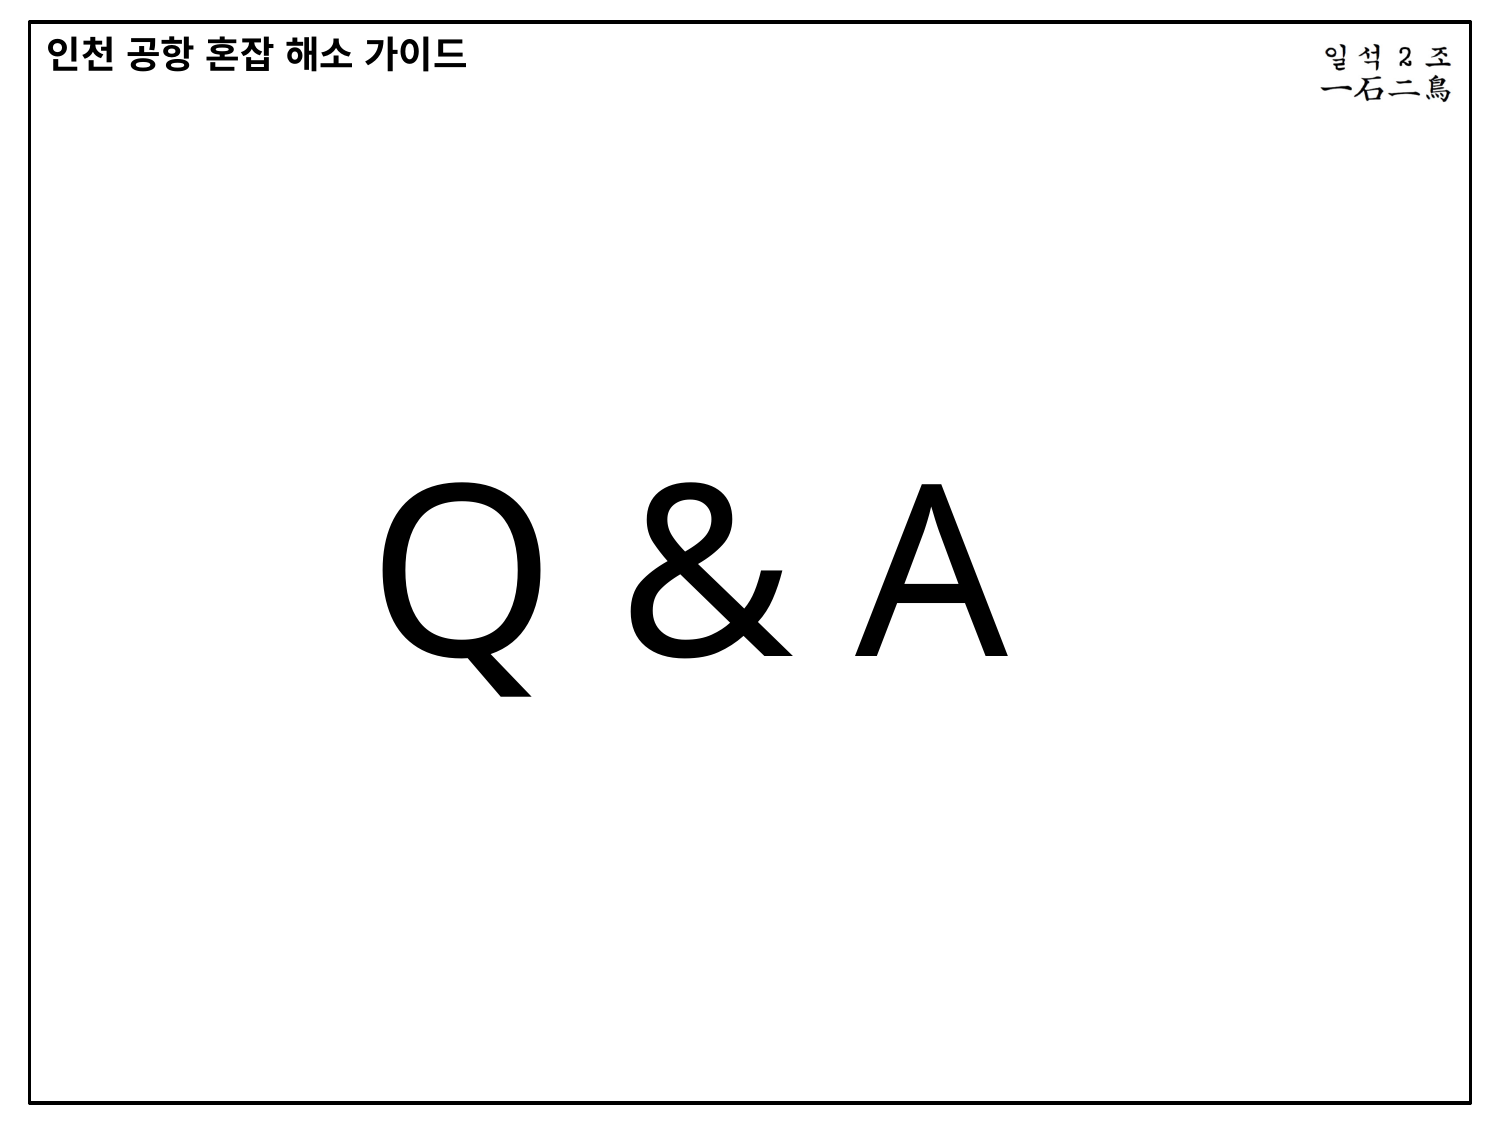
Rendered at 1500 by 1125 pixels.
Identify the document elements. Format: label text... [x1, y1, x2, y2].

text_box Q & A [354, 409, 1146, 712]
text_box [27, 20, 1473, 1105]
picture [1316, 38, 1460, 113]
text_box 인천 공항 혼잡 해소 가이드 [31, 23, 538, 84]
